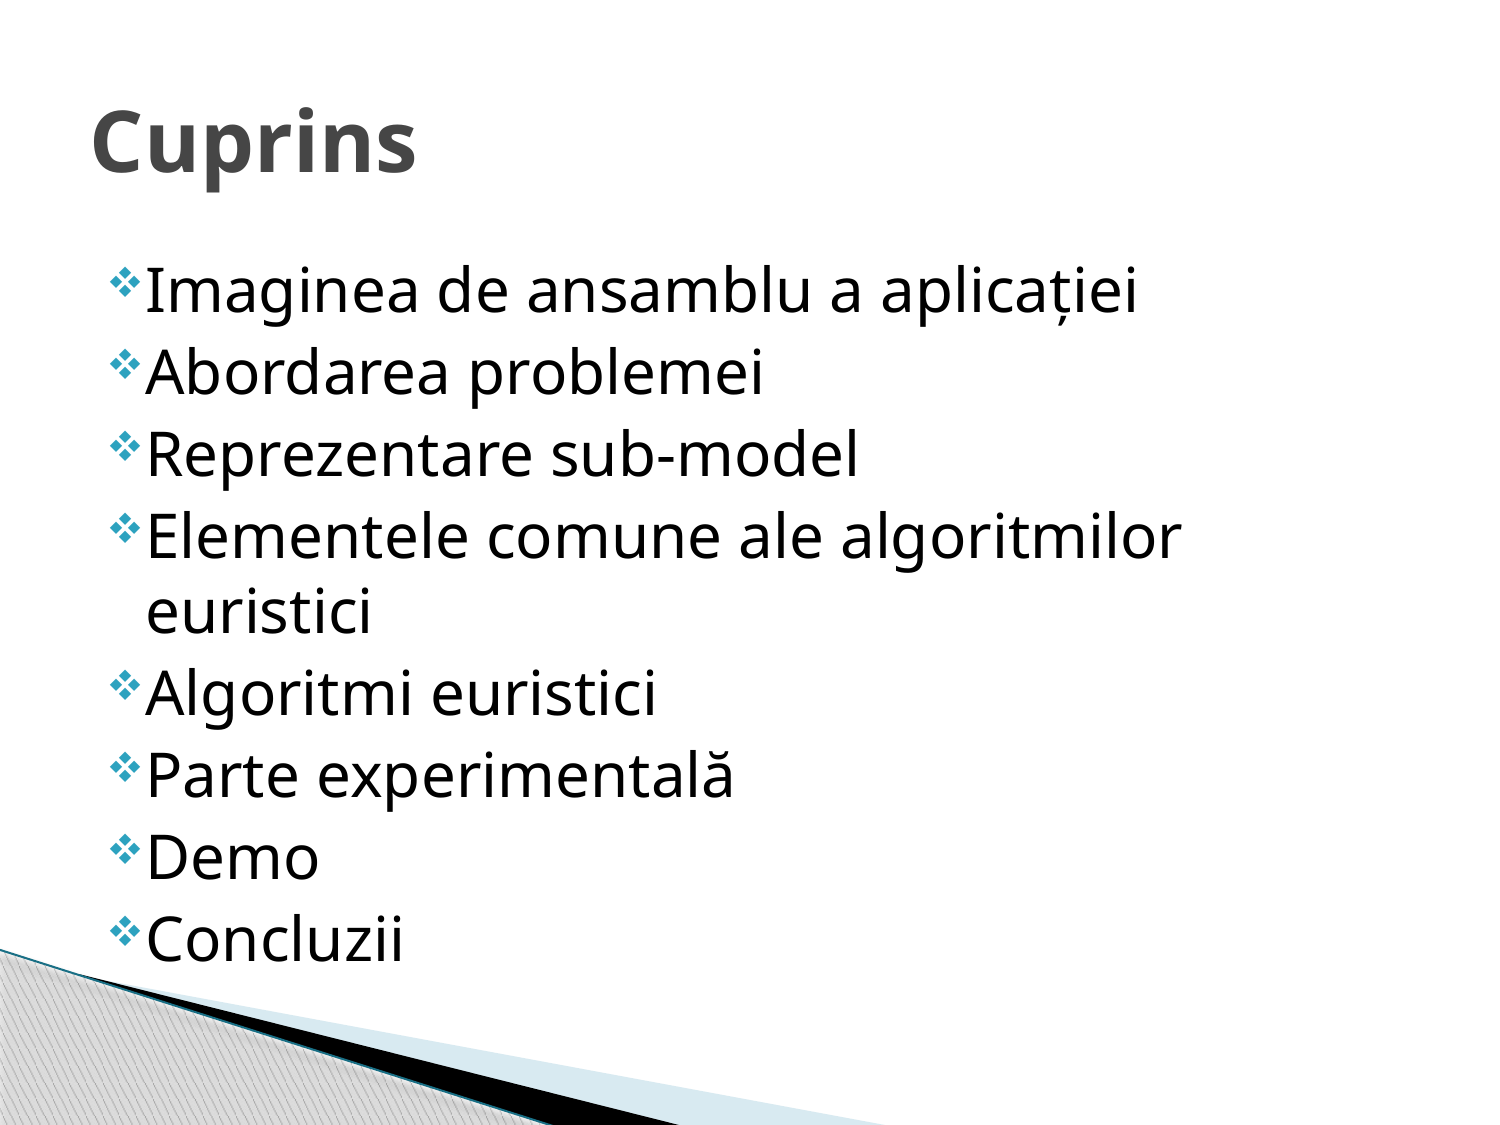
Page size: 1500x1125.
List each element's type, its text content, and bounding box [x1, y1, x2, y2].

title Cuprins [75, 45, 1425, 233]
list Imaginea de ansamblu a aplicației Abordarea problemei Reprezentare sub-model Elementele comune ale algoritmilor euristici Algoritmi euristici Parte experimentală Demo Concluzii [75, 243, 1425, 986]
